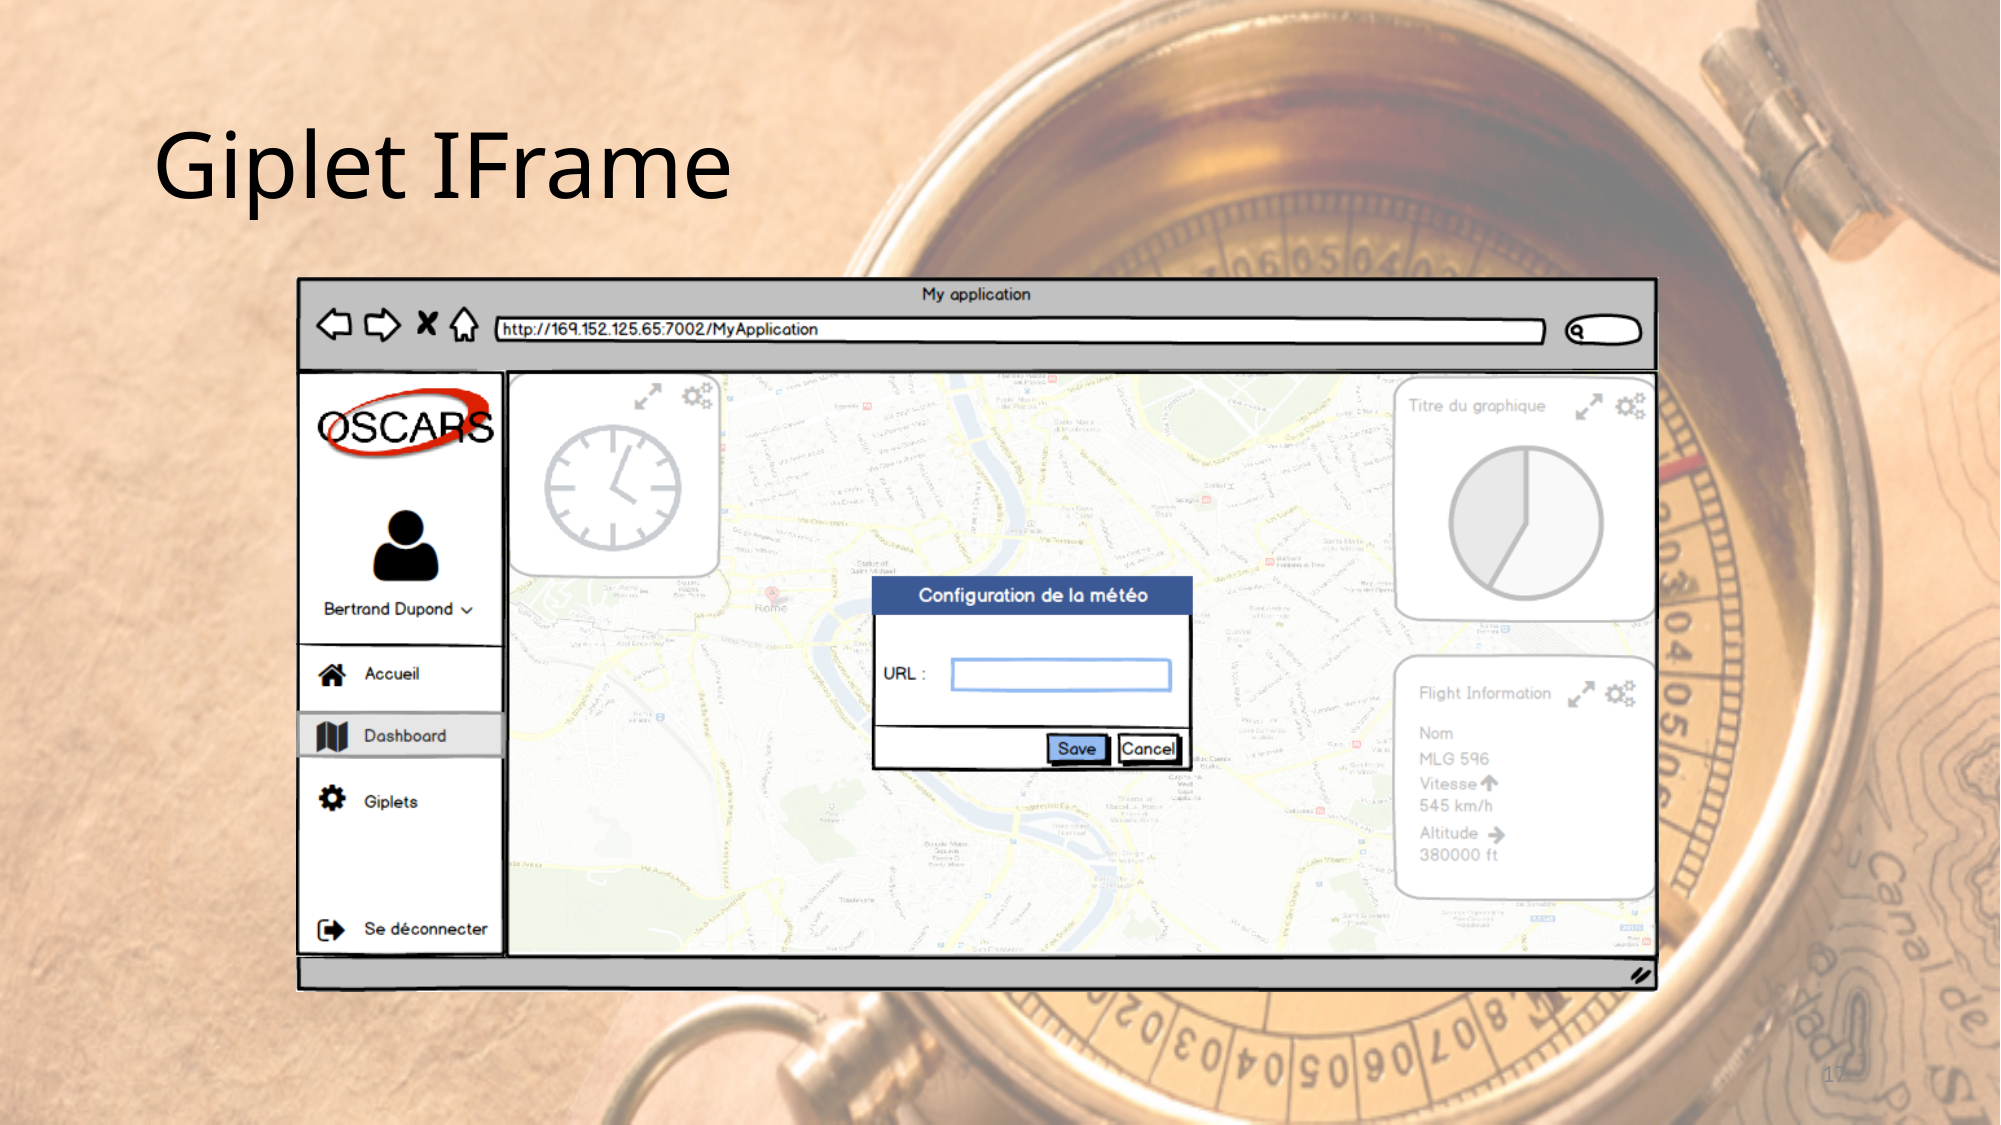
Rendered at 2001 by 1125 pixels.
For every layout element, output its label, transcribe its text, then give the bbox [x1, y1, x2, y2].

title Giplet IFrame [137, 59, 1863, 278]
slide_number 17 [1412, 1042, 1863, 1103]
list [296, 277, 1659, 992]
